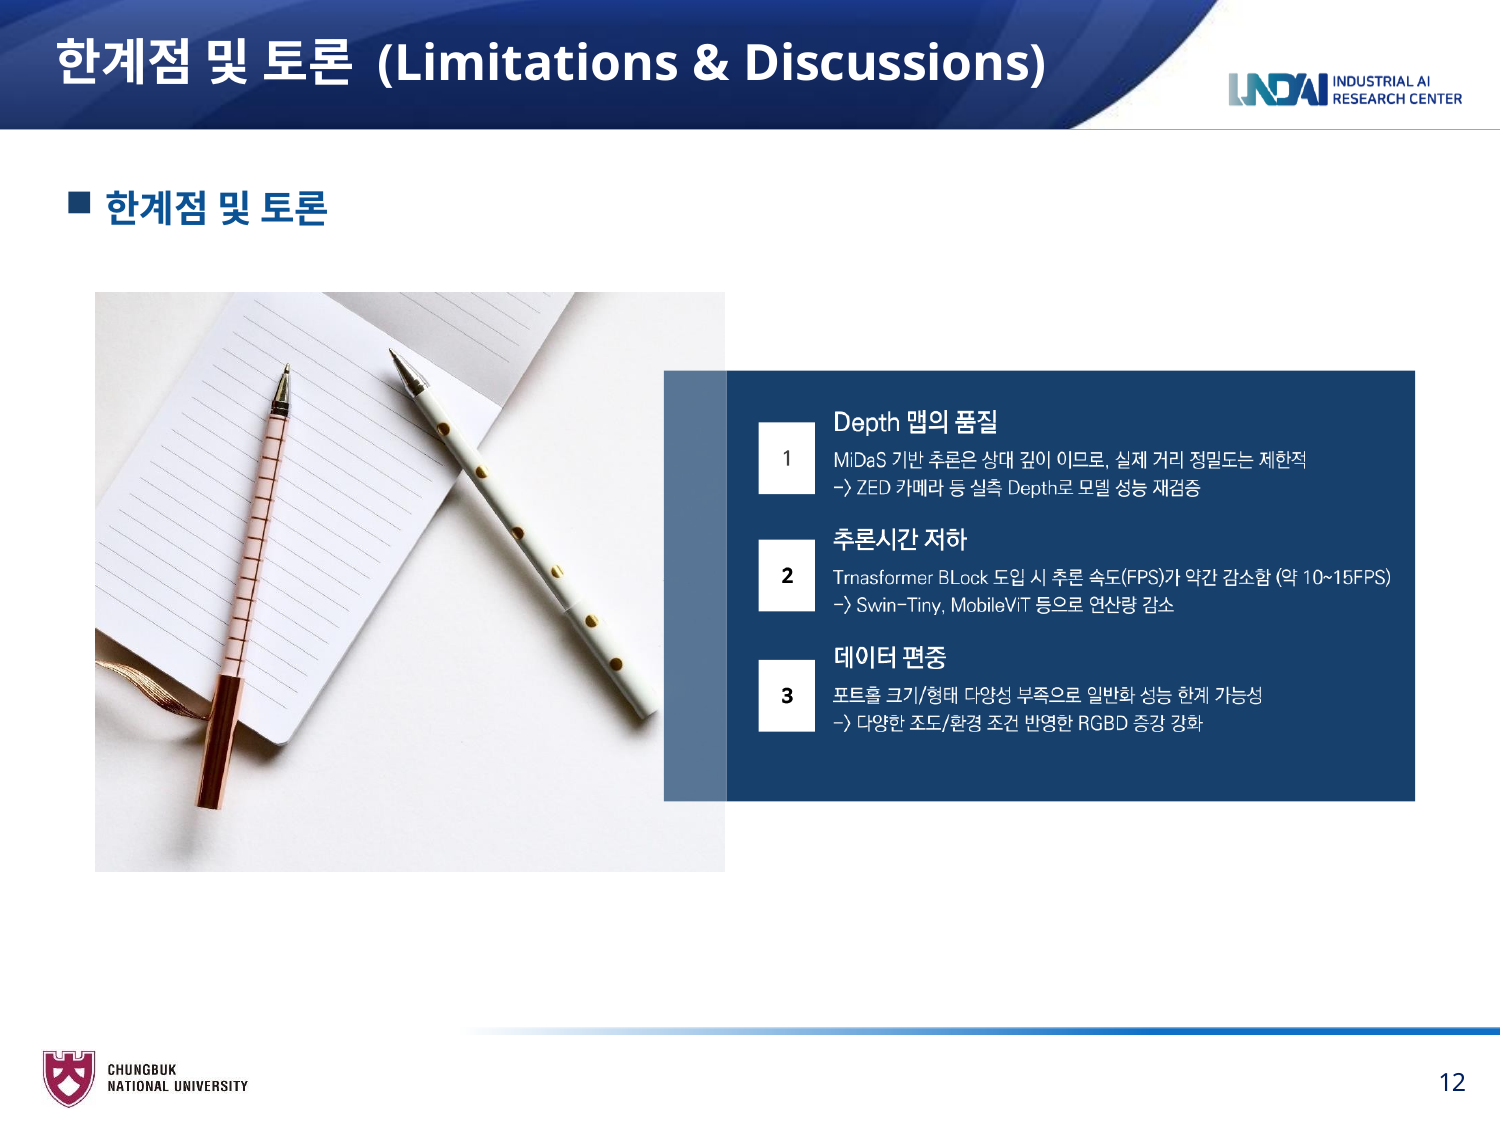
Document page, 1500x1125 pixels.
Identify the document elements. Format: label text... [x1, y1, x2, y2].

text_box 한계점 및 토론 [63, 219, 348, 231]
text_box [758, 659, 816, 732]
title 한계점 및 토론 (Limitations & Discussions) [53, 28, 1066, 219]
slide_number 12 [1432, 1062, 1475, 1125]
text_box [832, 528, 1390, 616]
picture [114, 1027, 1500, 1035]
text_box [833, 646, 1261, 732]
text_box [758, 539, 816, 612]
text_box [95, 292, 1416, 872]
picture [0, 0, 1468, 129]
picture [41, 1049, 249, 1109]
